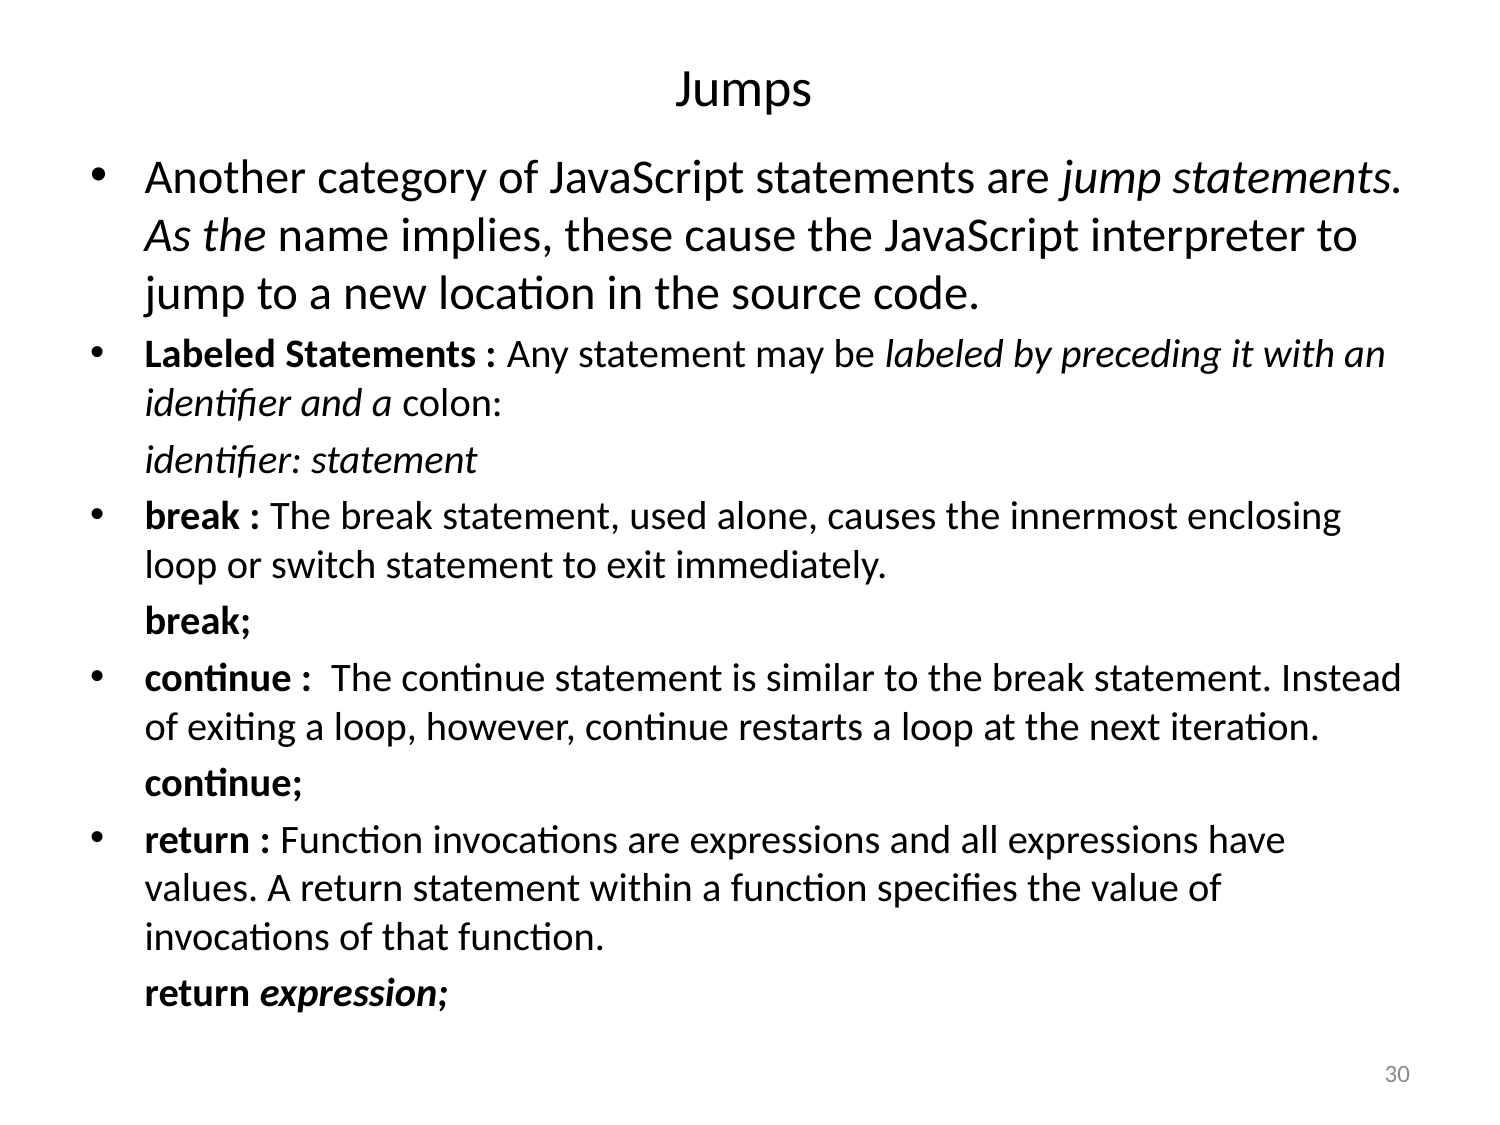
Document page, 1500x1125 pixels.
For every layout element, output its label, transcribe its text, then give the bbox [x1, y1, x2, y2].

slide_number 30 [1074, 1042, 1425, 1103]
list Another category of JavaScript statements are jump statements. As the name implies, these cause the JavaScript interpreter to jump to a new location in the source code. Labeled Statements : Any statement may be labeled by preceding it with an identifier and a colon: identifier: statement break : The break statement, used alone, causes the innermost enclosing loop or switch statement to exit immediately. break; continue : The continue statement is similar to the break statement. Instead of exiting a loop, however, continue restarts a loop at the next iteration. continue; return : Function invocations are expressions and all expressions have values. A return statement within a function specifies the value of invocations of that function. return expression; [75, 137, 1425, 1050]
title Jumps [75, 45, 1425, 125]
